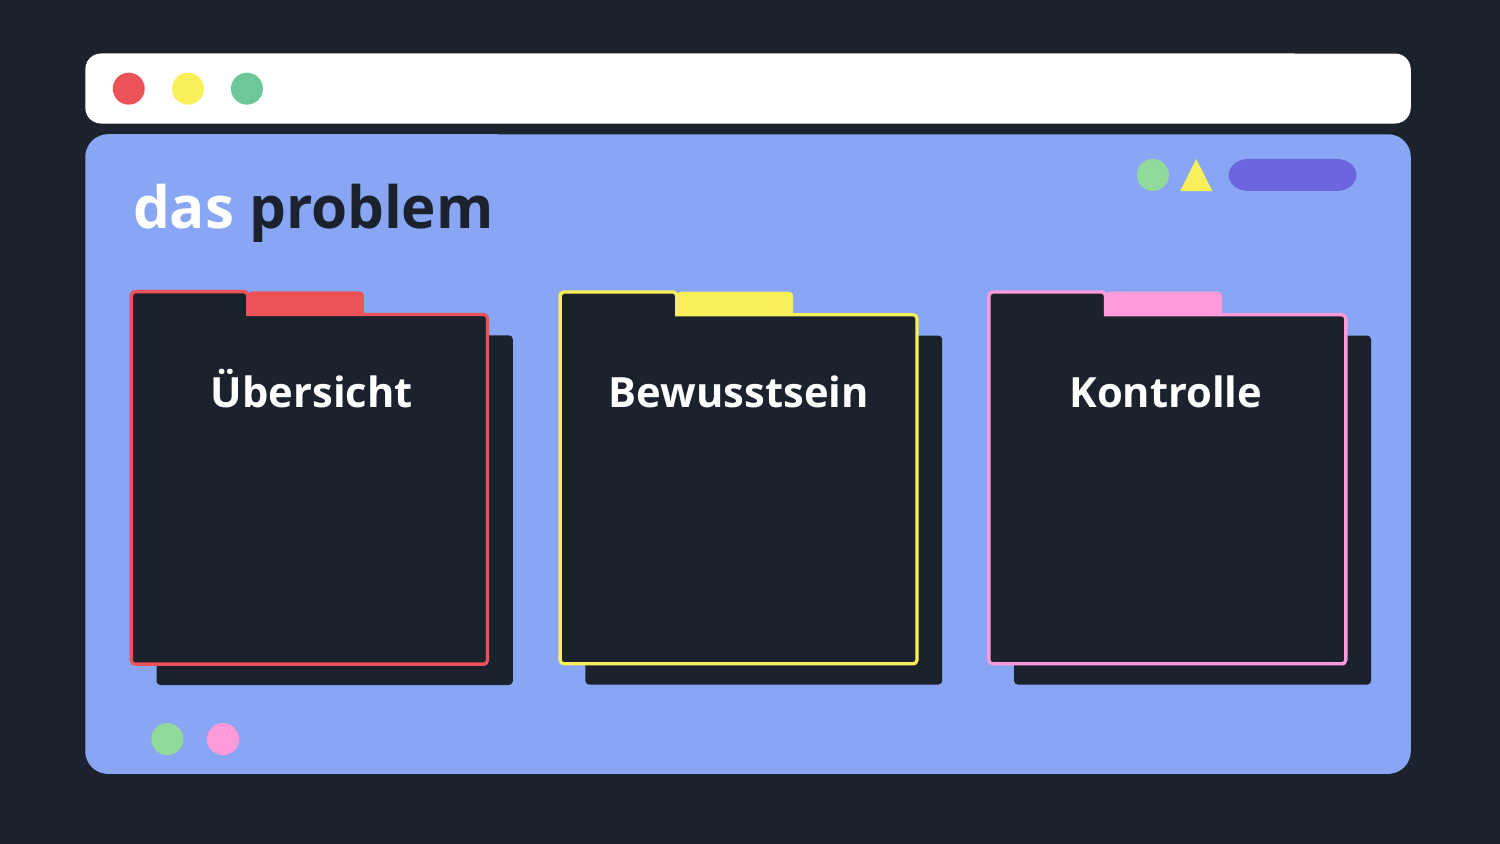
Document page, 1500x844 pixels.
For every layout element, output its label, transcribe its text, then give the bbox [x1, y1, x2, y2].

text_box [558, 289, 943, 685]
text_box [129, 289, 513, 686]
title das problem [118, 158, 1382, 252]
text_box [986, 289, 1372, 685]
